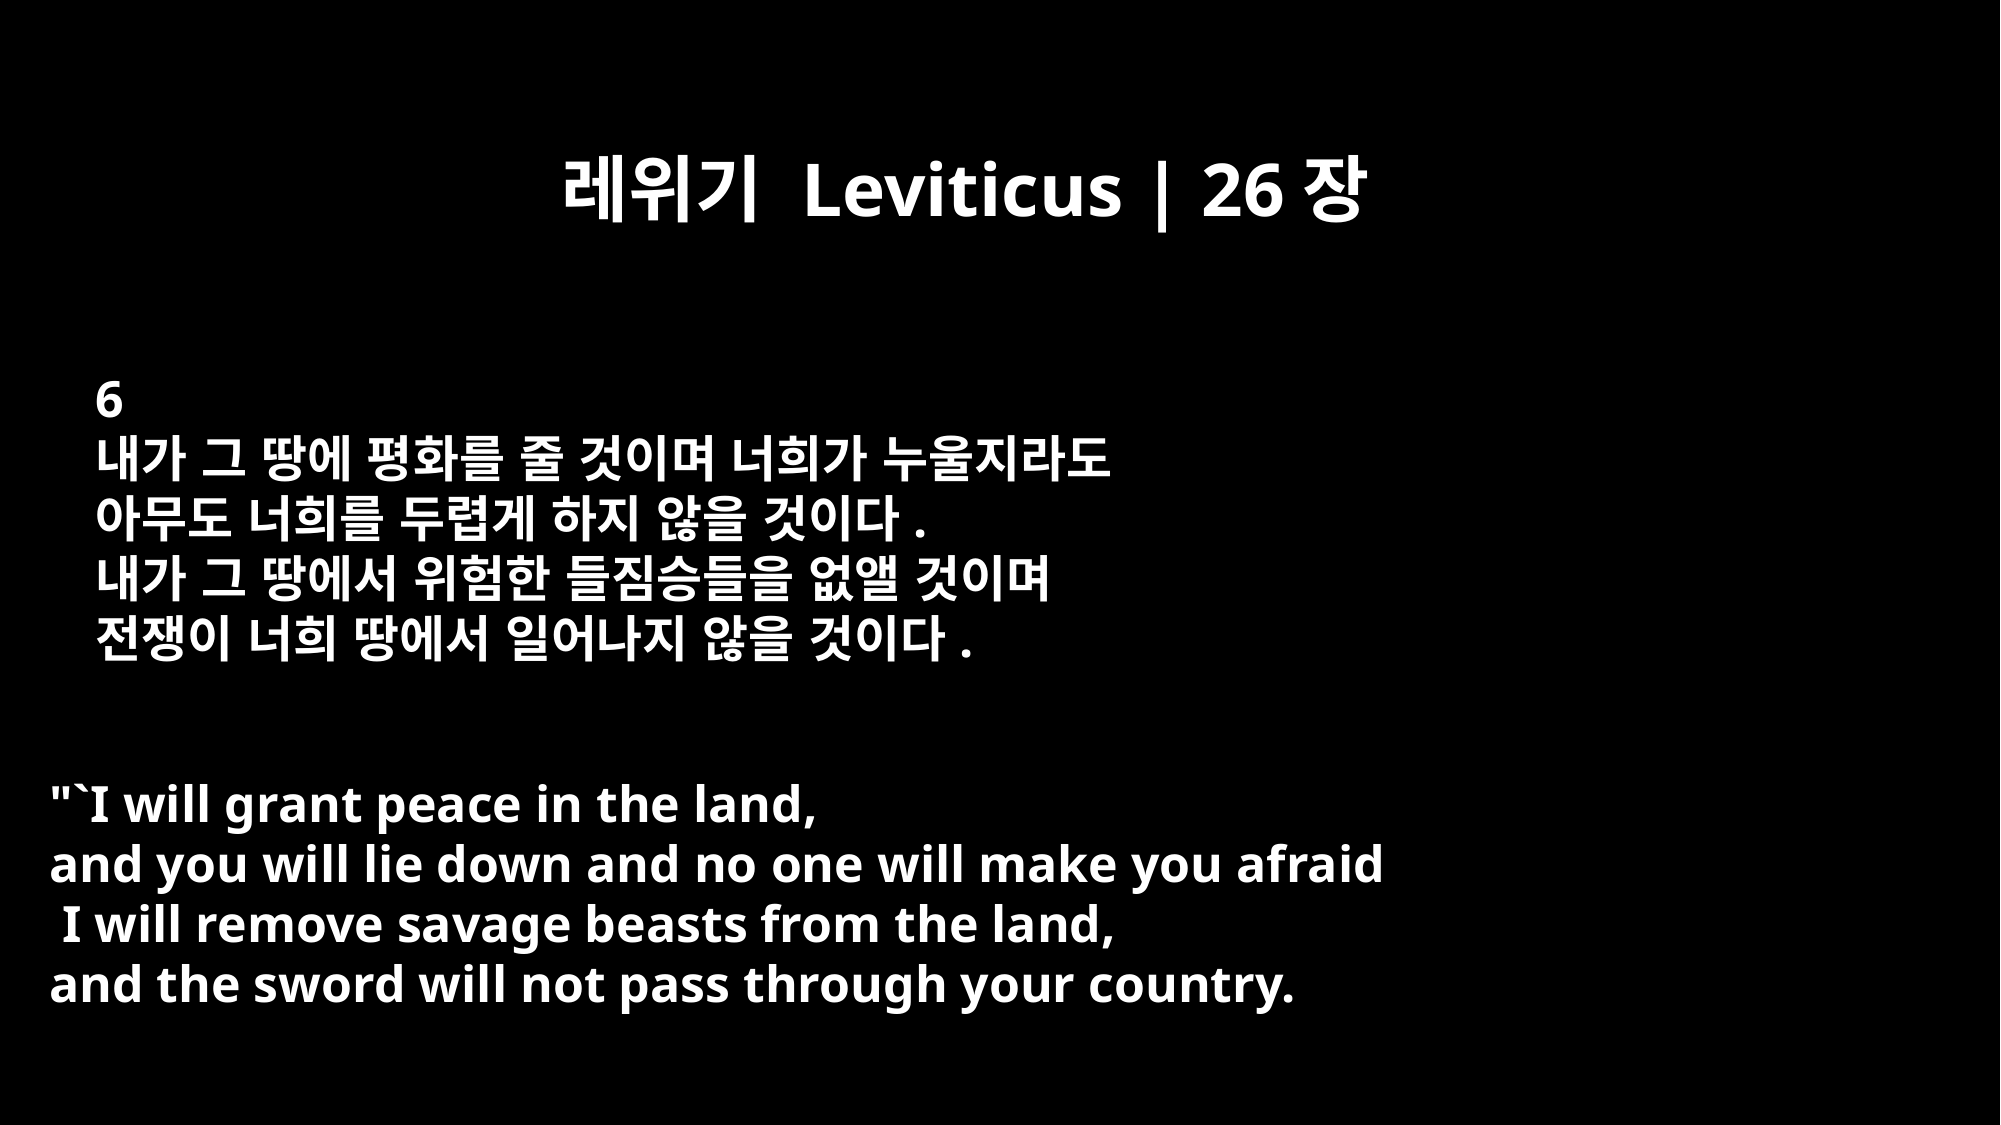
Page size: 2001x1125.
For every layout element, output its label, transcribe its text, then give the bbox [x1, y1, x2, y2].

text_box 레위기 Leviticus | 26장 [546, 136, 1386, 239]
text_box "`I will grant peace in the land, and you will lie down and no one will make you afraid I will remove savage beasts from the land, and the sword will not pass through your country. [34, 764, 1401, 1020]
text_box 6 내가 그 땅에 평화를 줄 것이며 너희가 누울지라도 아무도 너희를 두렵게 하지 않을 것이다. 내가 그 땅에서 위험한 들짐승들을 없앨 것이며 전쟁이 너희 땅에서 일어나지 않을 것이다. [80, 359, 1143, 675]
